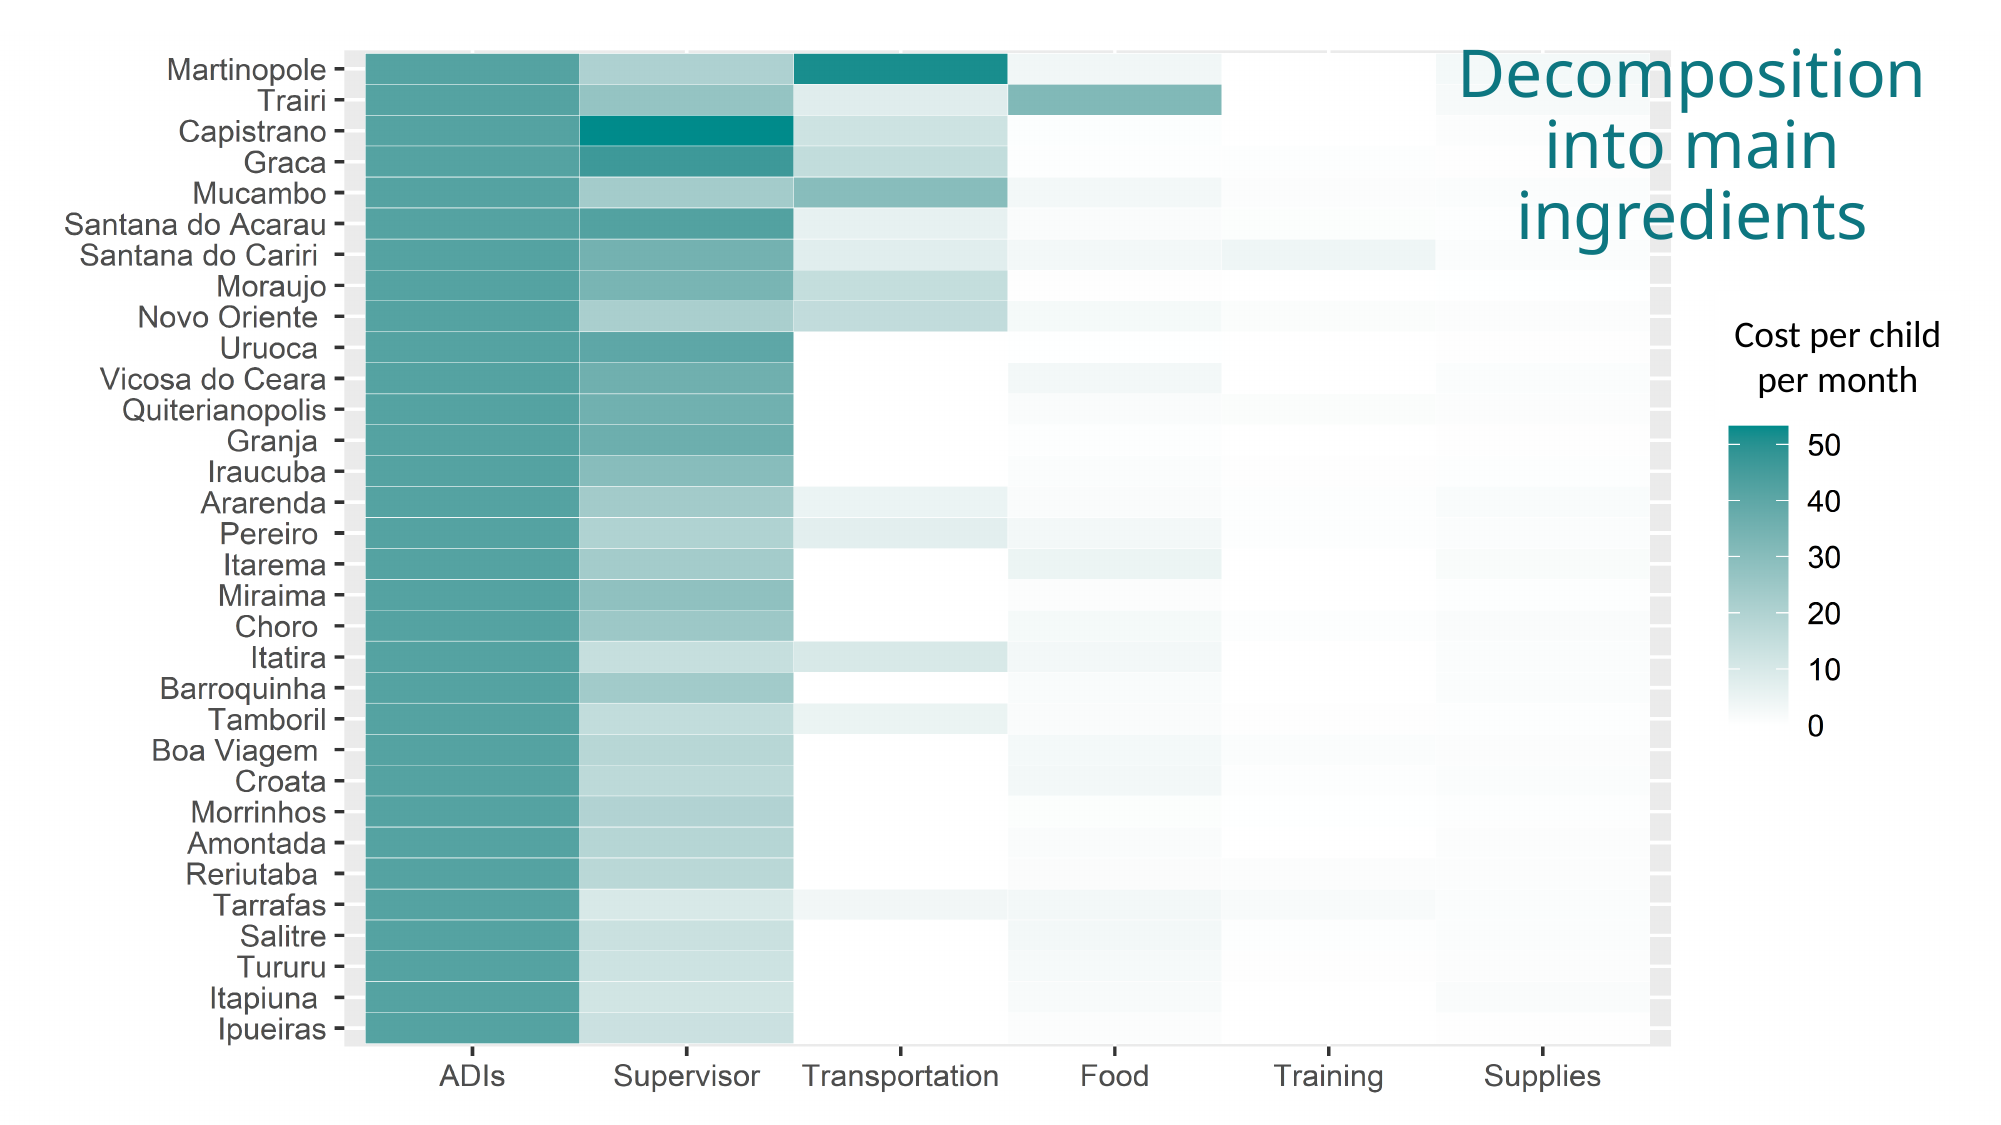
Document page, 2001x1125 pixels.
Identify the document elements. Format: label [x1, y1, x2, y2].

list [0, 31, 2000, 1125]
